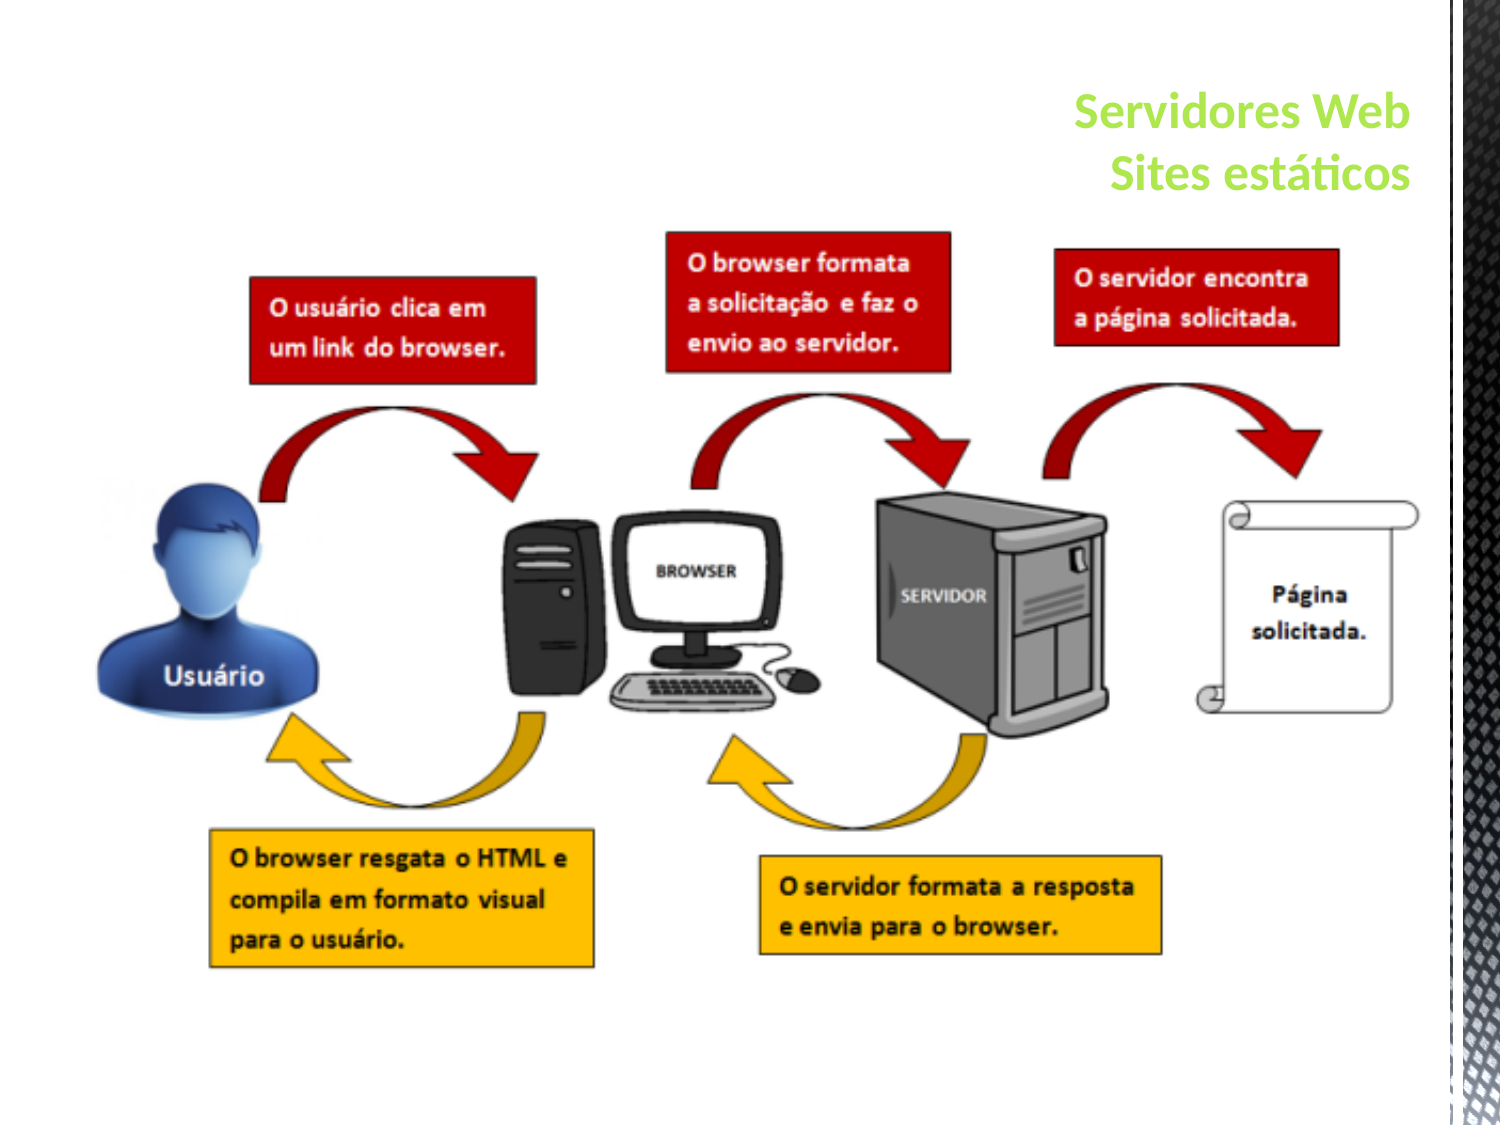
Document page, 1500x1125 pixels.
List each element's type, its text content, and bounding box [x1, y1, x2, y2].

picture [64, 219, 1430, 1007]
picture [1447, 0, 1500, 1125]
title Servidores Web Sites estáticos [66, 68, 1428, 208]
